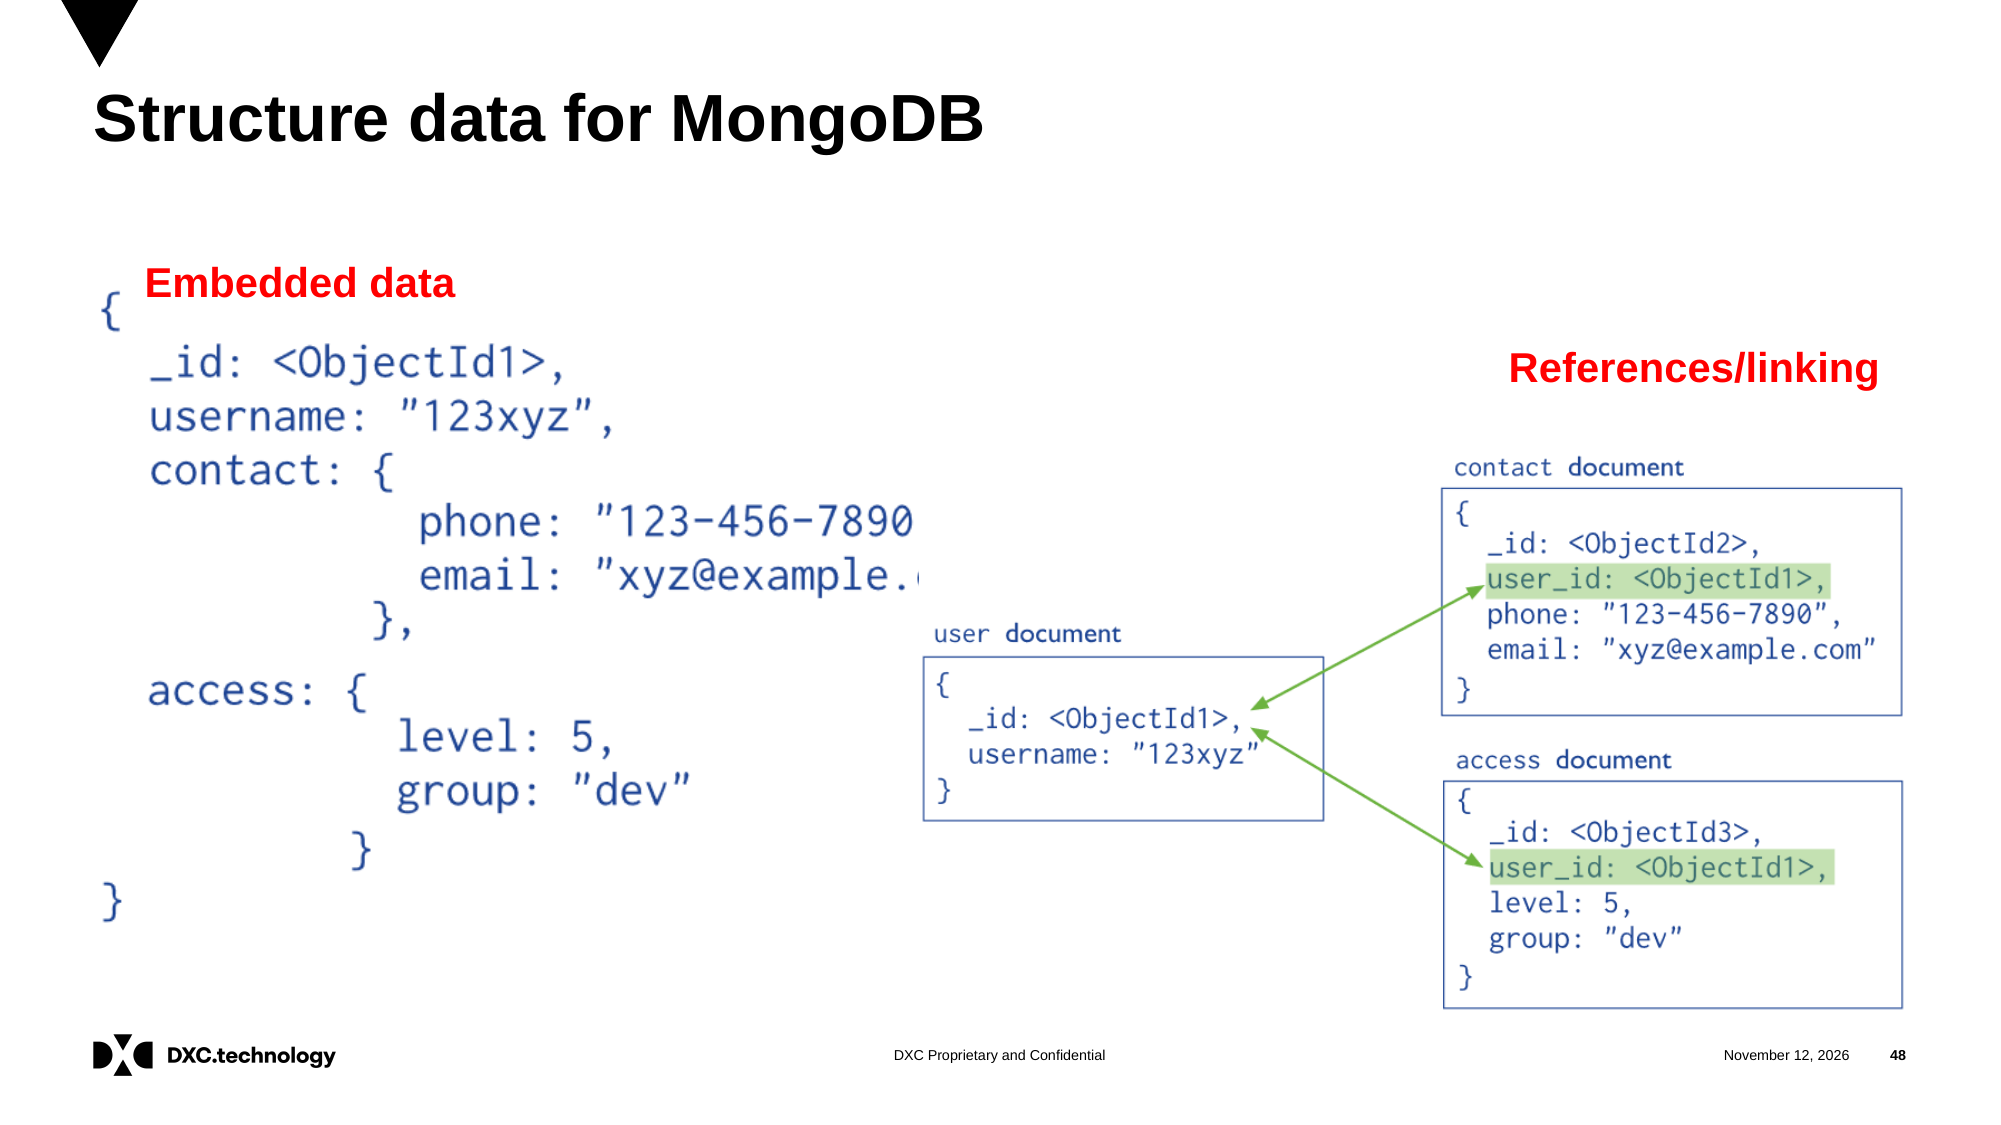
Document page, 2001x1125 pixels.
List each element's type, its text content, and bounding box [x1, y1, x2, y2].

picture [919, 451, 1907, 1013]
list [93, 281, 1013, 930]
text_box References/linking [1457, 333, 1907, 399]
title Structure data for MongoDB [93, 87, 1907, 282]
text_box Embedded data [129, 248, 496, 281]
